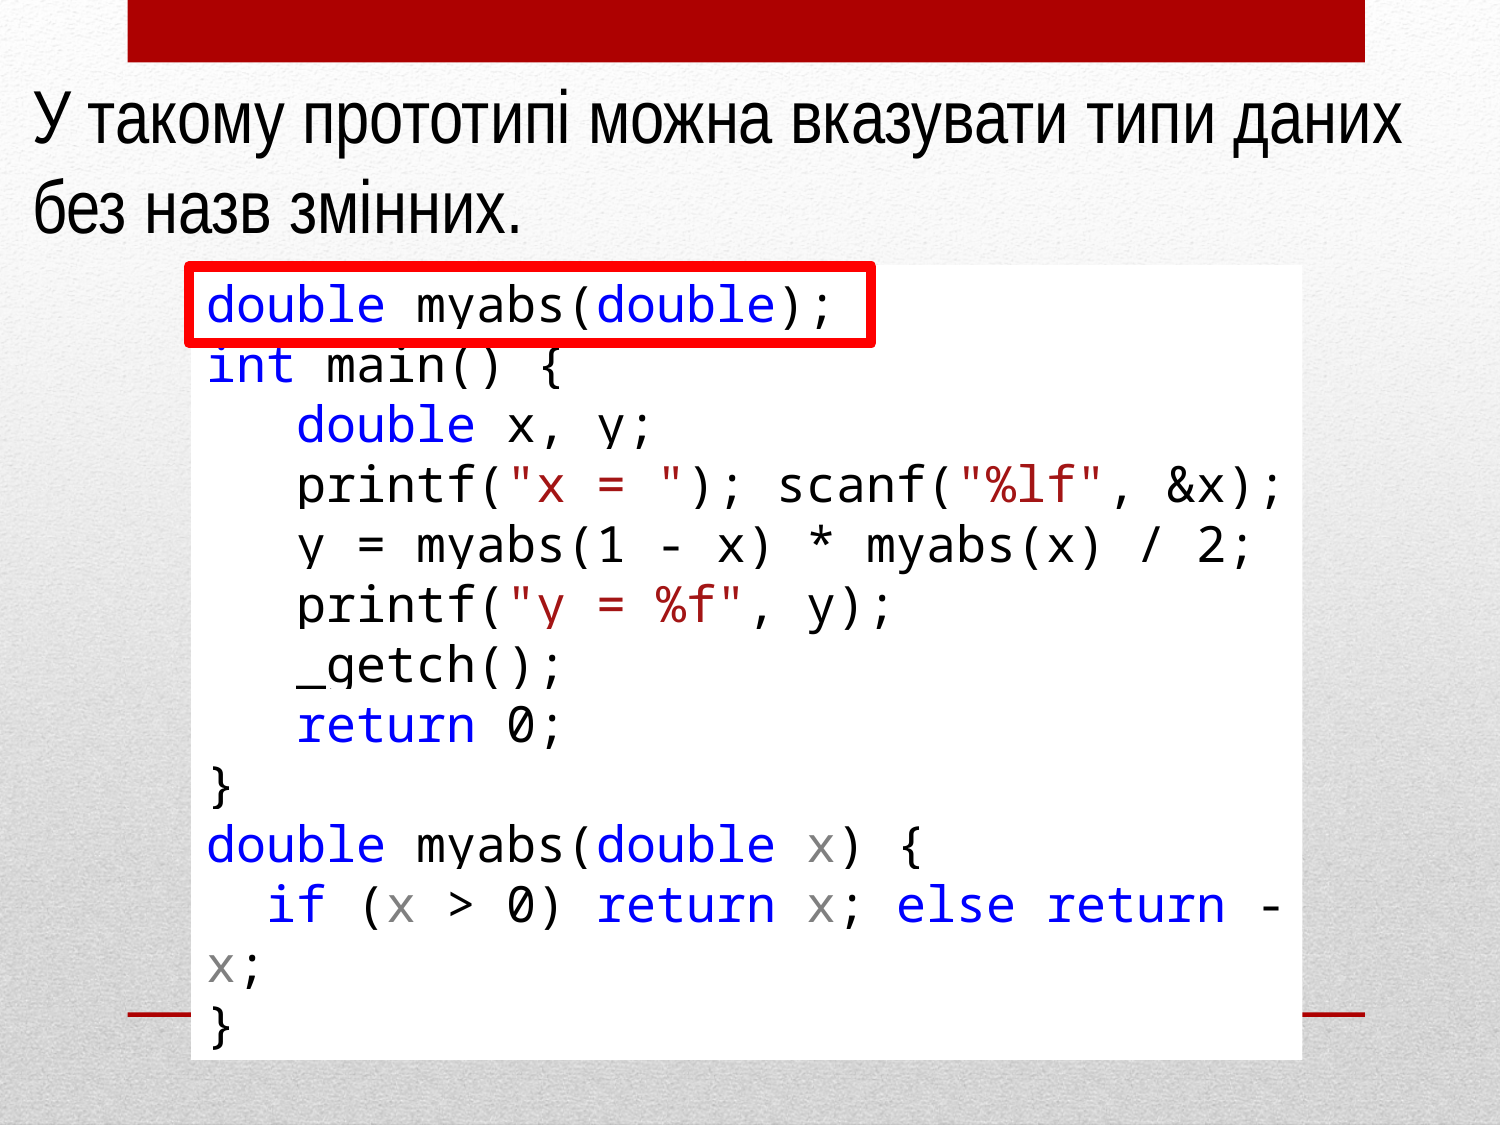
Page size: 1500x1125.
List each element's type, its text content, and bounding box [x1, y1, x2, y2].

text_box double myabs(double); int main() { double x, y; printf("x = "); scanf("%lf", &x); y = myabs(1 - x) * myabs(x) / 2; printf("y = %f", y); _getch(); return 0; } double myabs(double x) { if (x > 0) return x; else return -x; } [191, 265, 1303, 1060]
text_box У такому прототипі можна вказувати типи даних без назв змінних. [17, 61, 1500, 256]
text_box [187, 265, 873, 345]
